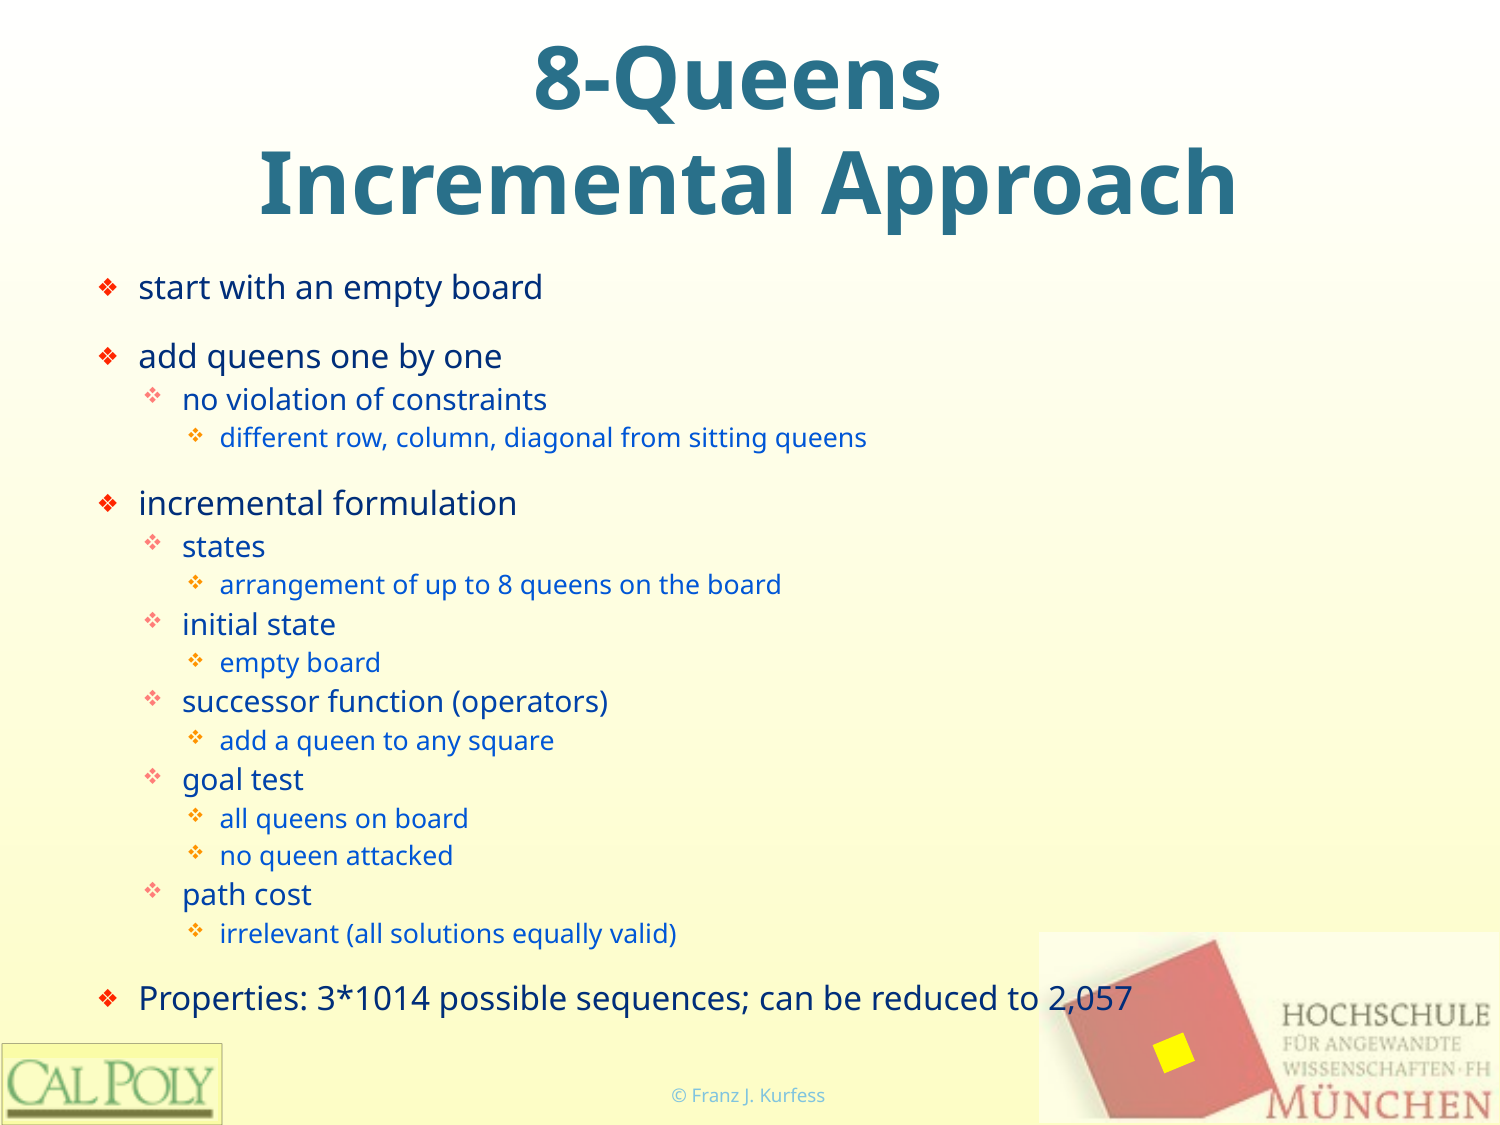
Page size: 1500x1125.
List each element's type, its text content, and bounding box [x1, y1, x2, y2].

slide_number [1152, 1032, 1196, 1074]
list start with an empty board add queens one by one no violation of constraints different row, column, diagonal from sitting queens incremental formulation states arrangement of up to 8 queens on the board initial state empty board successor function (operators) add a queen to any square goal test all queens on board no queen attacked path cost irrelevant (all solutions equally valid) Properties: 3*1014 possible sequences; can be reduced to 2,057 [90, 264, 1410, 1049]
title 8-Queens Incremental Approach [90, 0, 1410, 255]
text_box [1039, 932, 1499, 1123]
